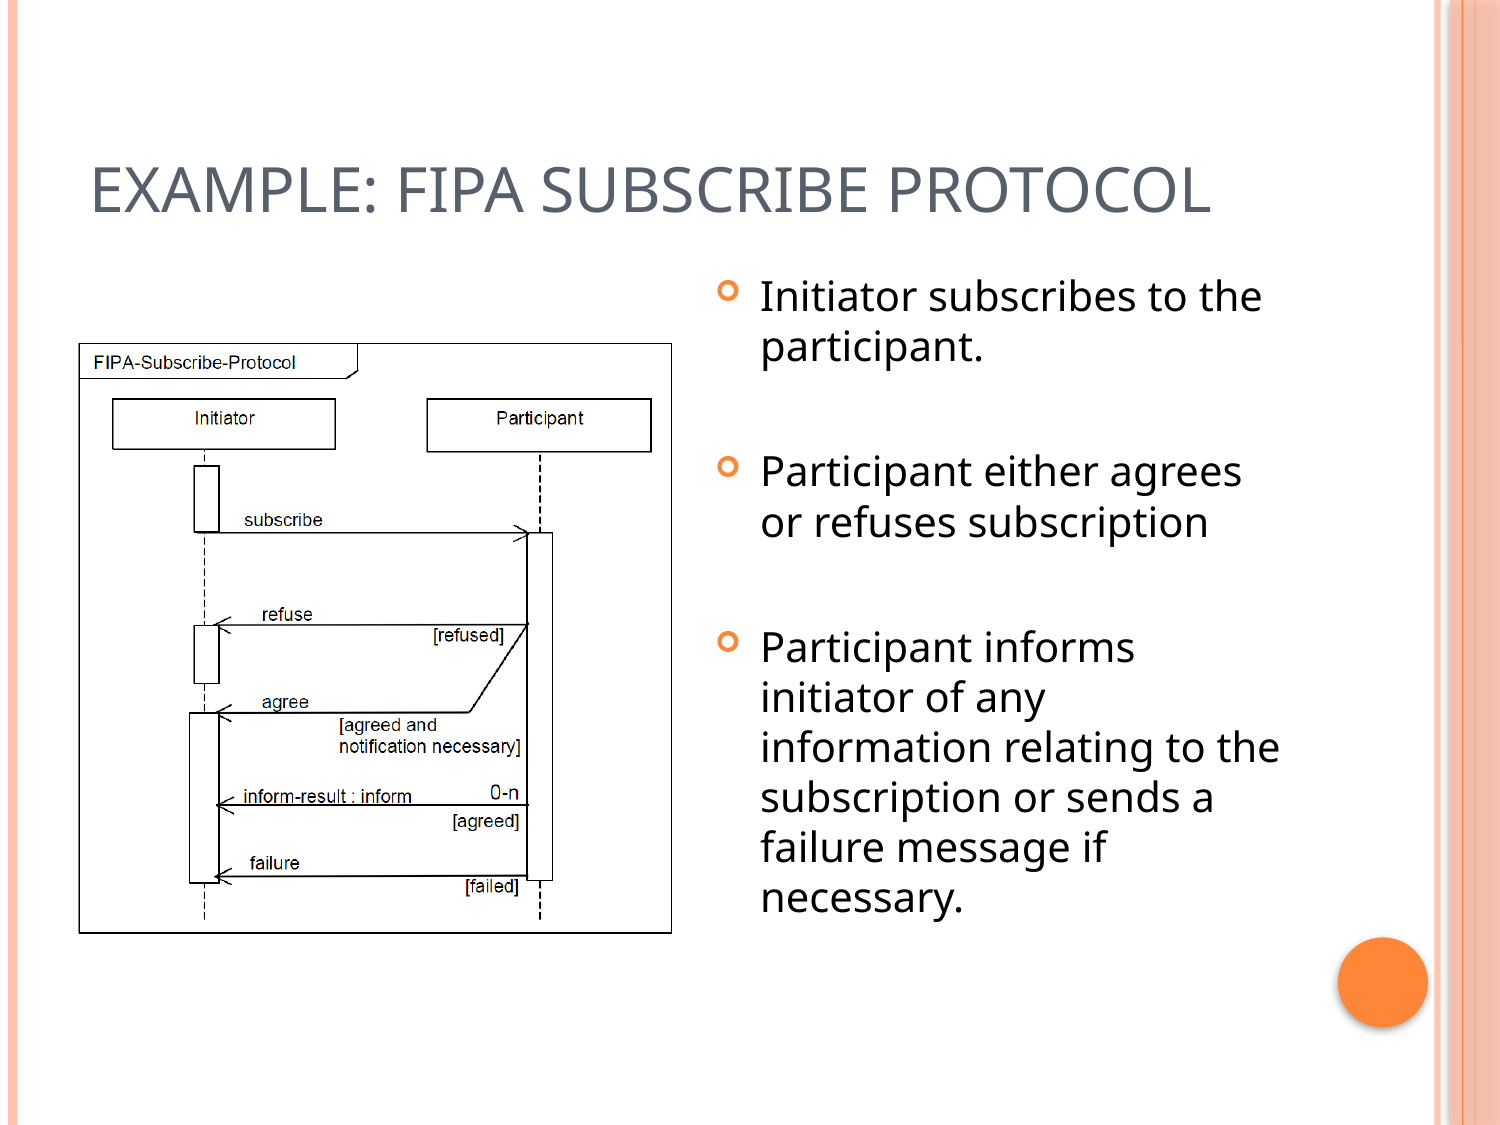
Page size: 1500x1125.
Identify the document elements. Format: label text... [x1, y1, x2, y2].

title Example: FIPA Subscribe Protocol [75, 45, 1300, 233]
list Initiator subscribes to the participant. Participant either agrees or refuses subscription Participant informs initiator of any information relating to the subscription or sends a failure message if necessary. [700, 262, 1301, 1013]
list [74, 340, 676, 935]
